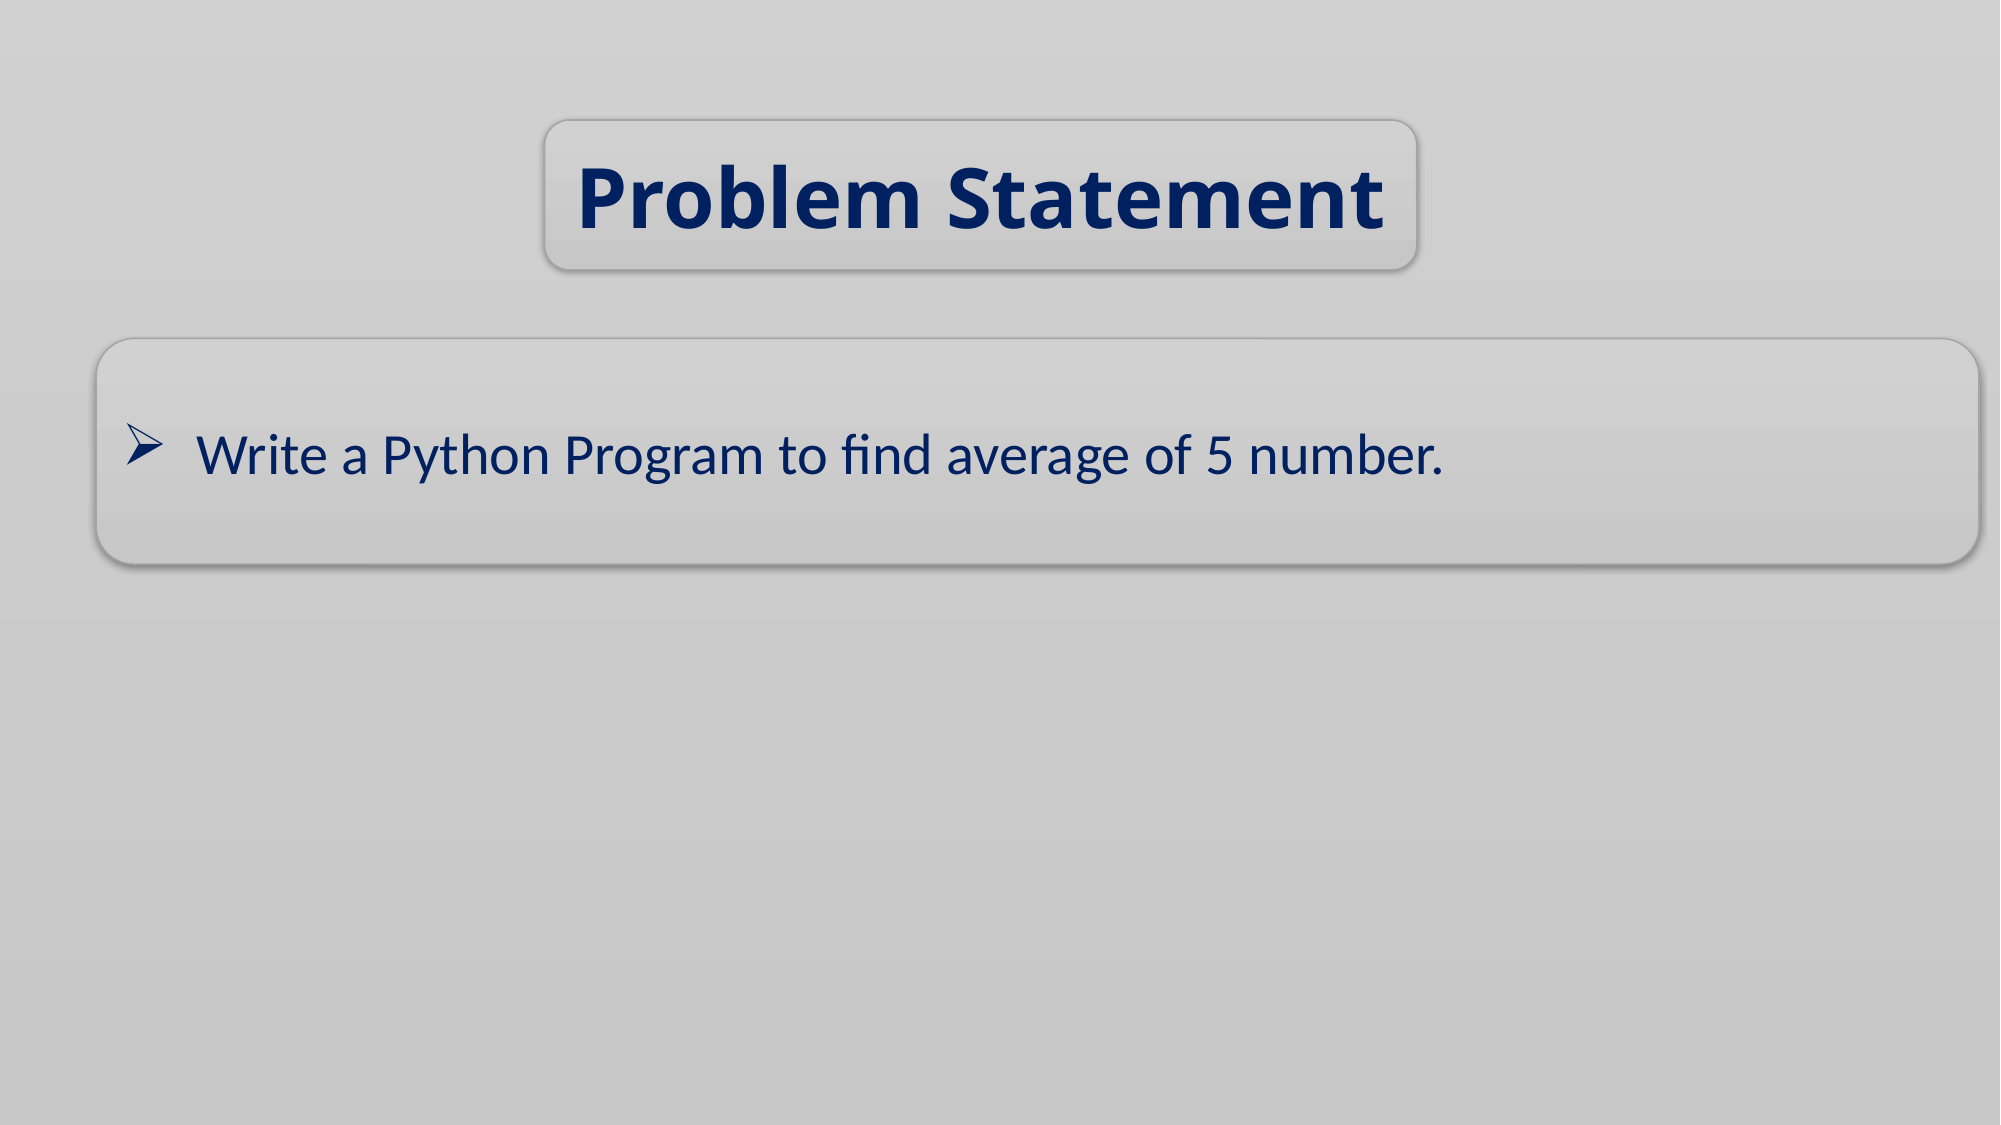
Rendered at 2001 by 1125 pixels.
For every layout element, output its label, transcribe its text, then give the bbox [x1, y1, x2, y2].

text_box Problem Statement [543, 119, 1418, 271]
text_box Write a Python Program to find average of 5 number. [95, 337, 1980, 565]
